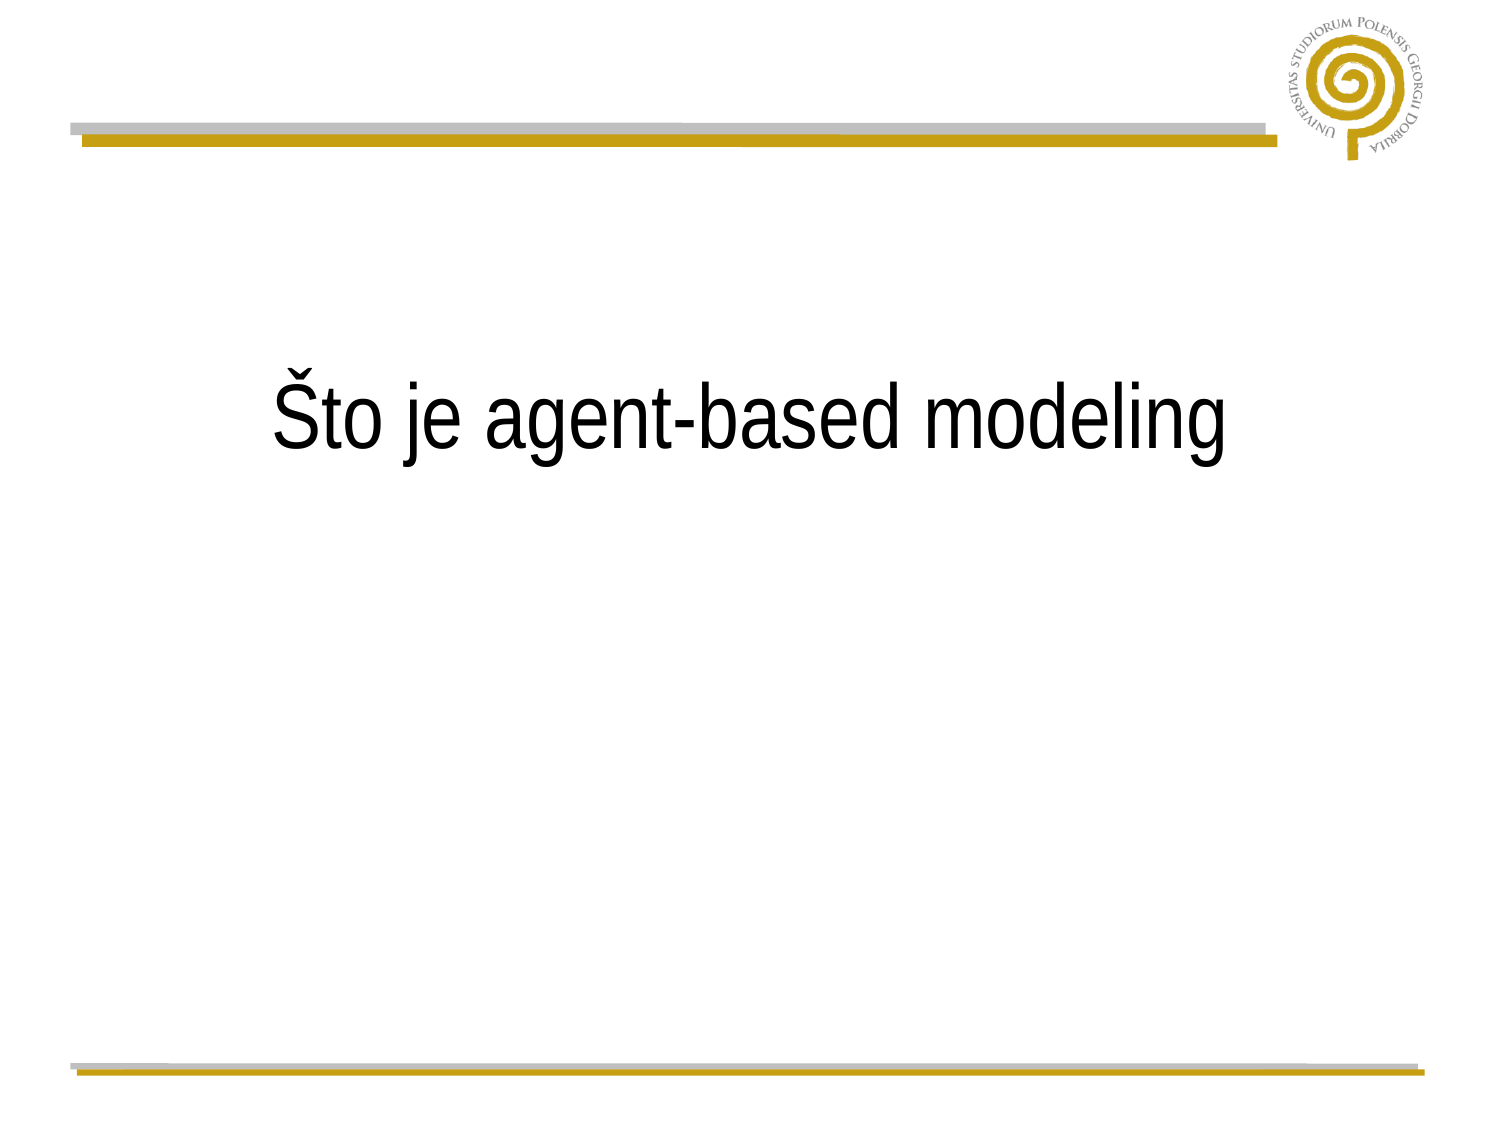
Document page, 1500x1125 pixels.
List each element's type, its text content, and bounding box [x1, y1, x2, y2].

picture [1285, 13, 1425, 164]
title Što je agent-based modeling [112, 349, 1388, 591]
